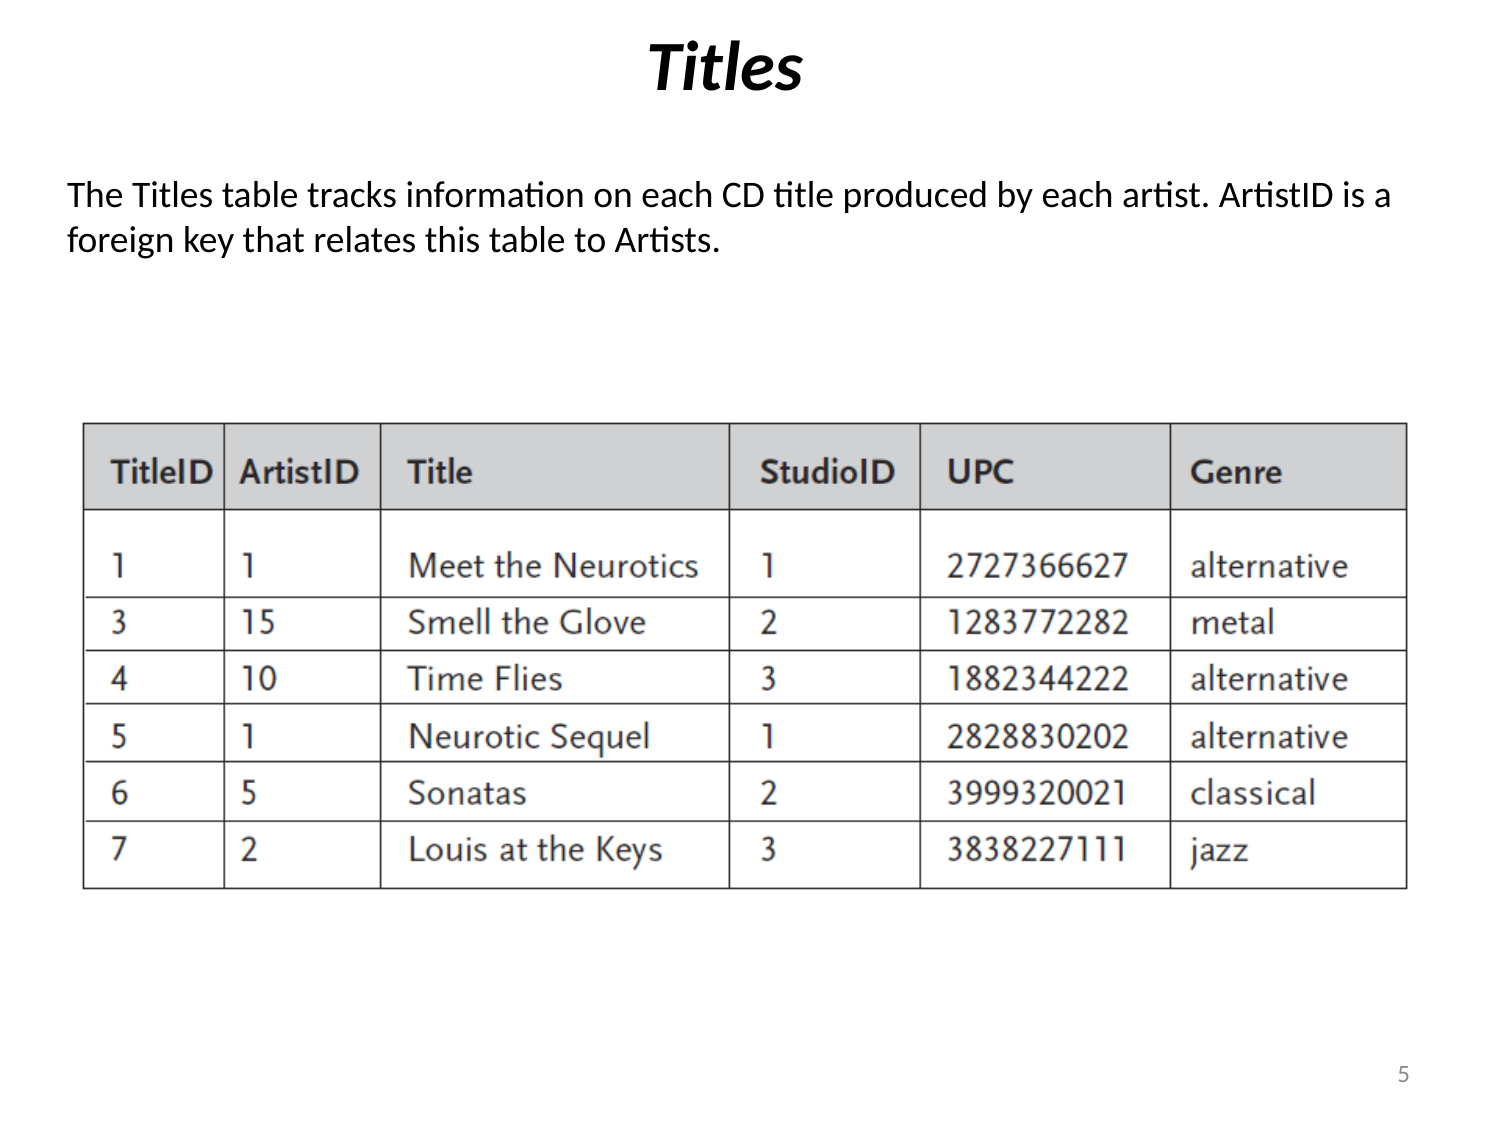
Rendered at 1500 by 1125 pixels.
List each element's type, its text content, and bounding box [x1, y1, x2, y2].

picture [72, 412, 1428, 902]
text_box Titles [87, 12, 1363, 113]
text_box The Titles table tracks information on each CD title produced by each artist. ArtistID is a foreign key that relates this table to Artists. [52, 162, 1428, 268]
slide_number 5 [1074, 1042, 1425, 1103]
